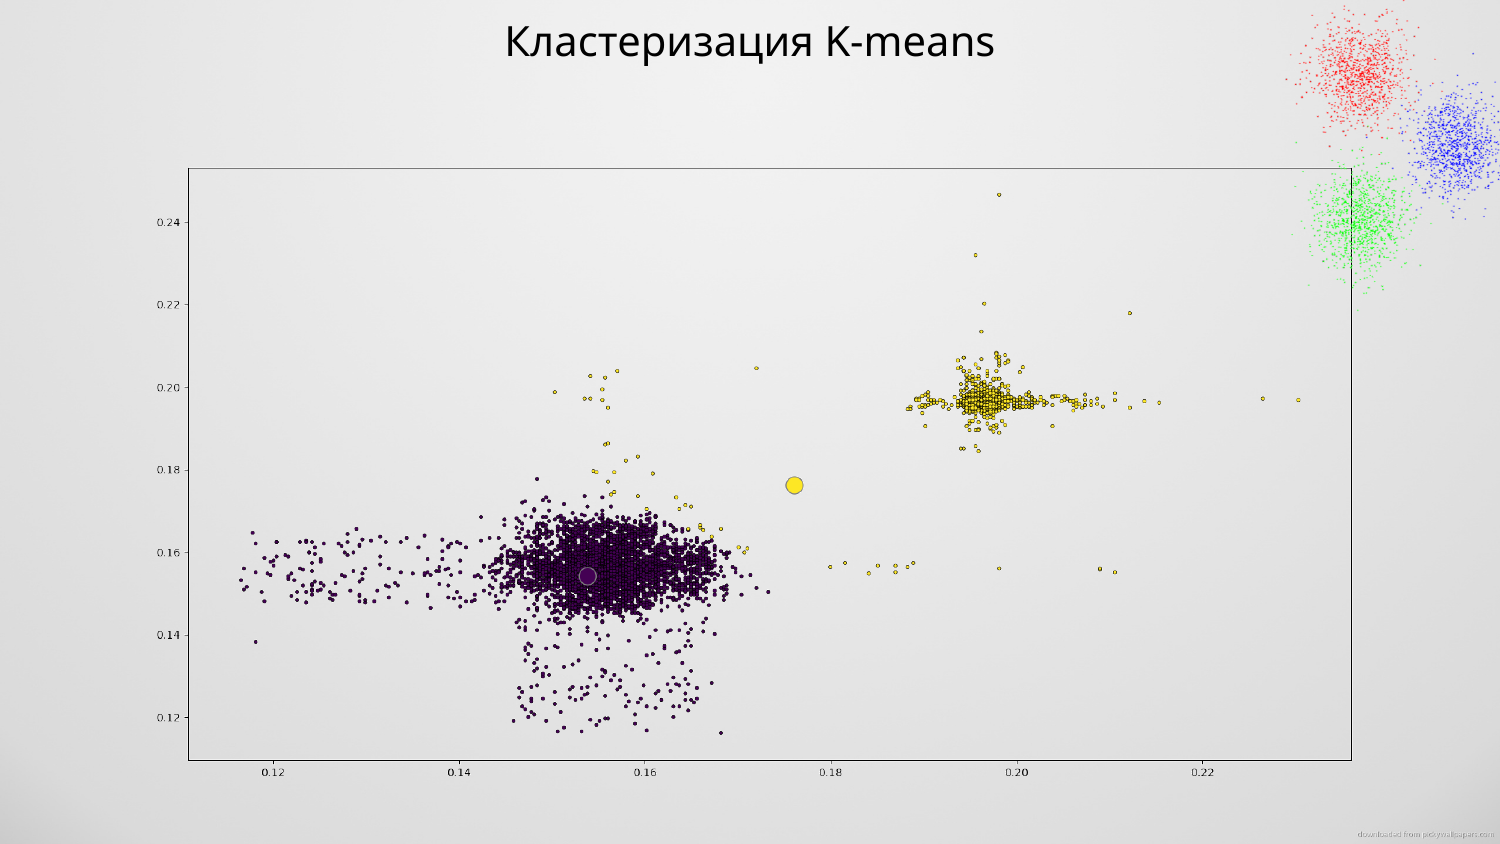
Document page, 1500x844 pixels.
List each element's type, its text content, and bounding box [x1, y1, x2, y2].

text_box Кластеризация K-means [0, 0, 1205, 74]
picture [0, 0, 1500, 844]
